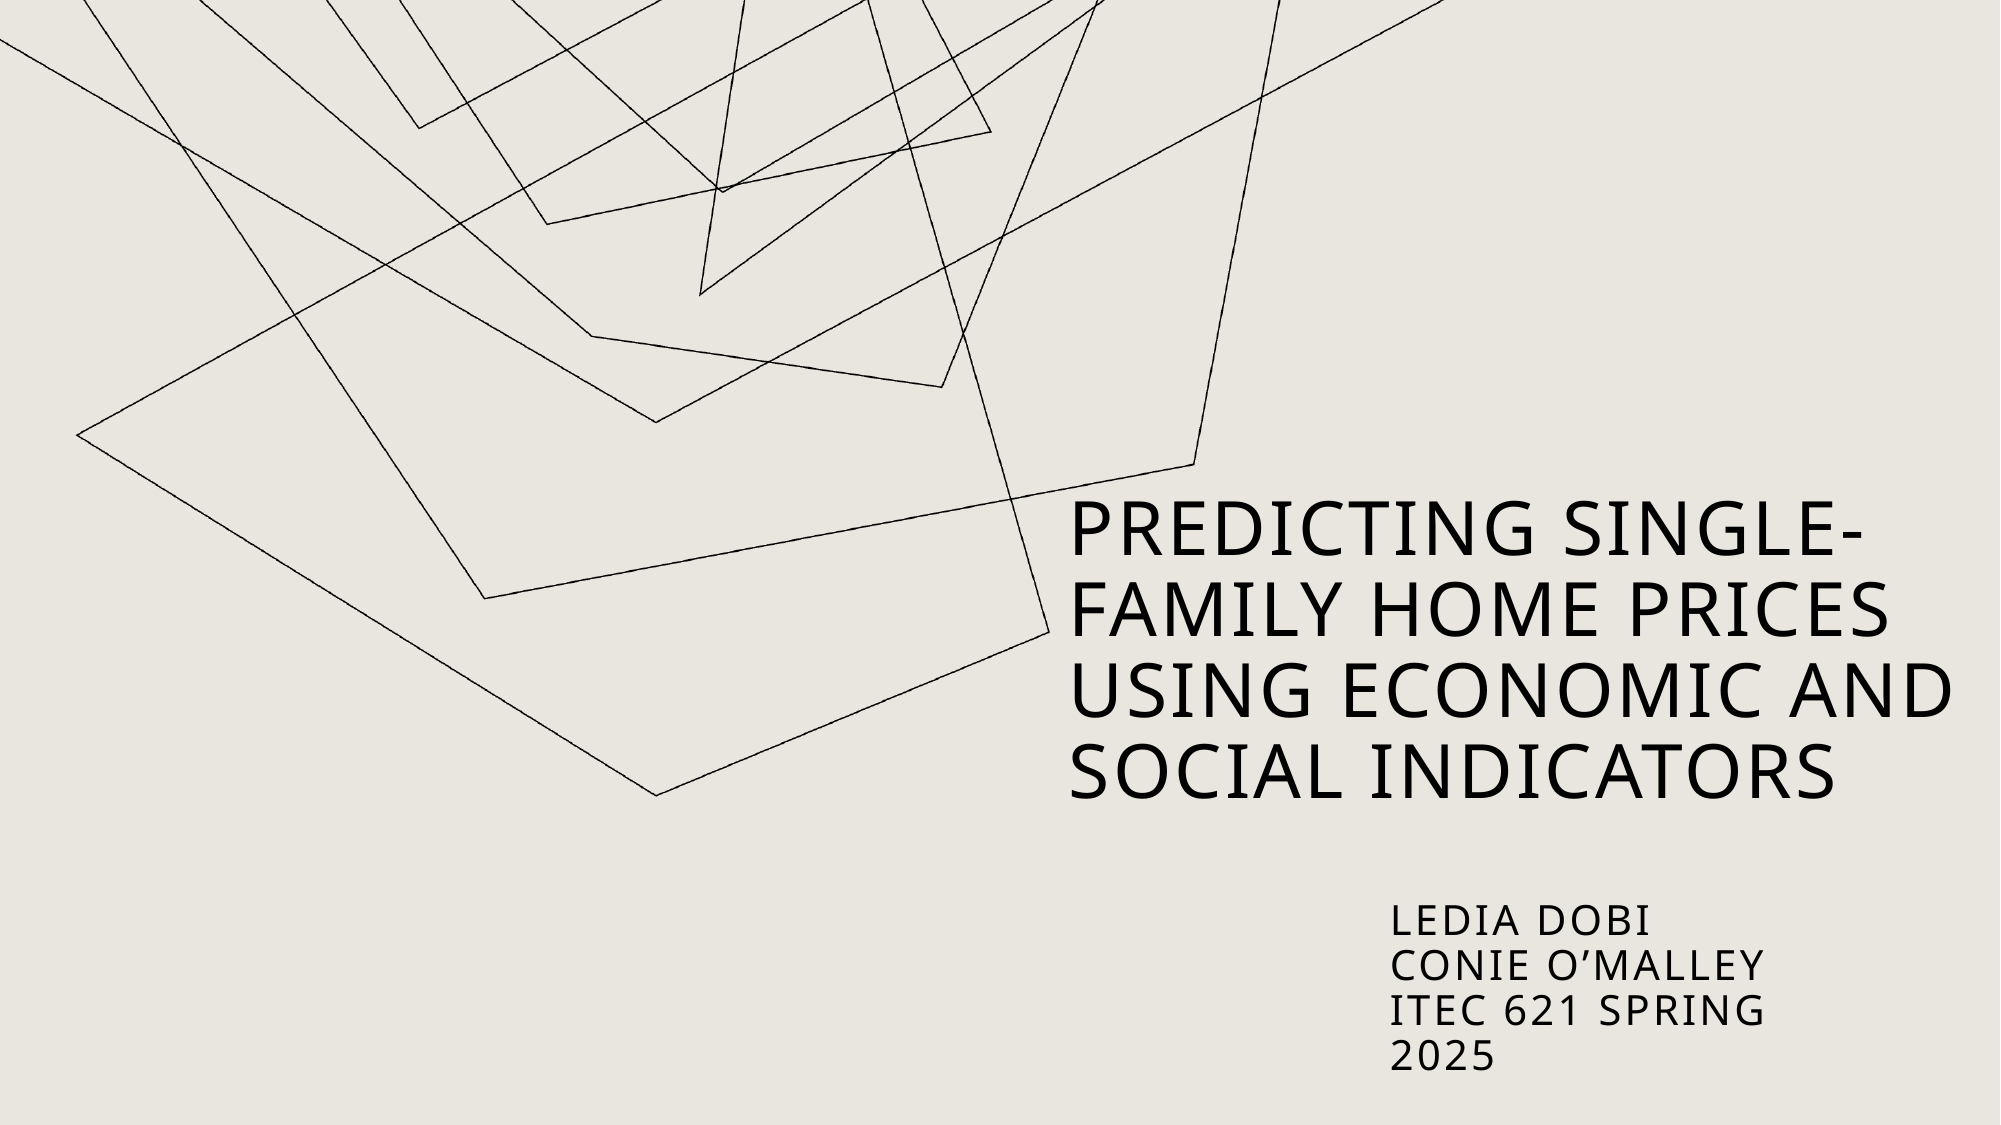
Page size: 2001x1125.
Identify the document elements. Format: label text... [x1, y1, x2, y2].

picture [0, 0, 1557, 830]
text_box Ledia Dobi Conie o’Malley ITEC 621 SpRING 2025 [1374, 882, 1893, 1097]
title Predicting single-family home prices using economic and social indicators [1053, 395, 2000, 910]
